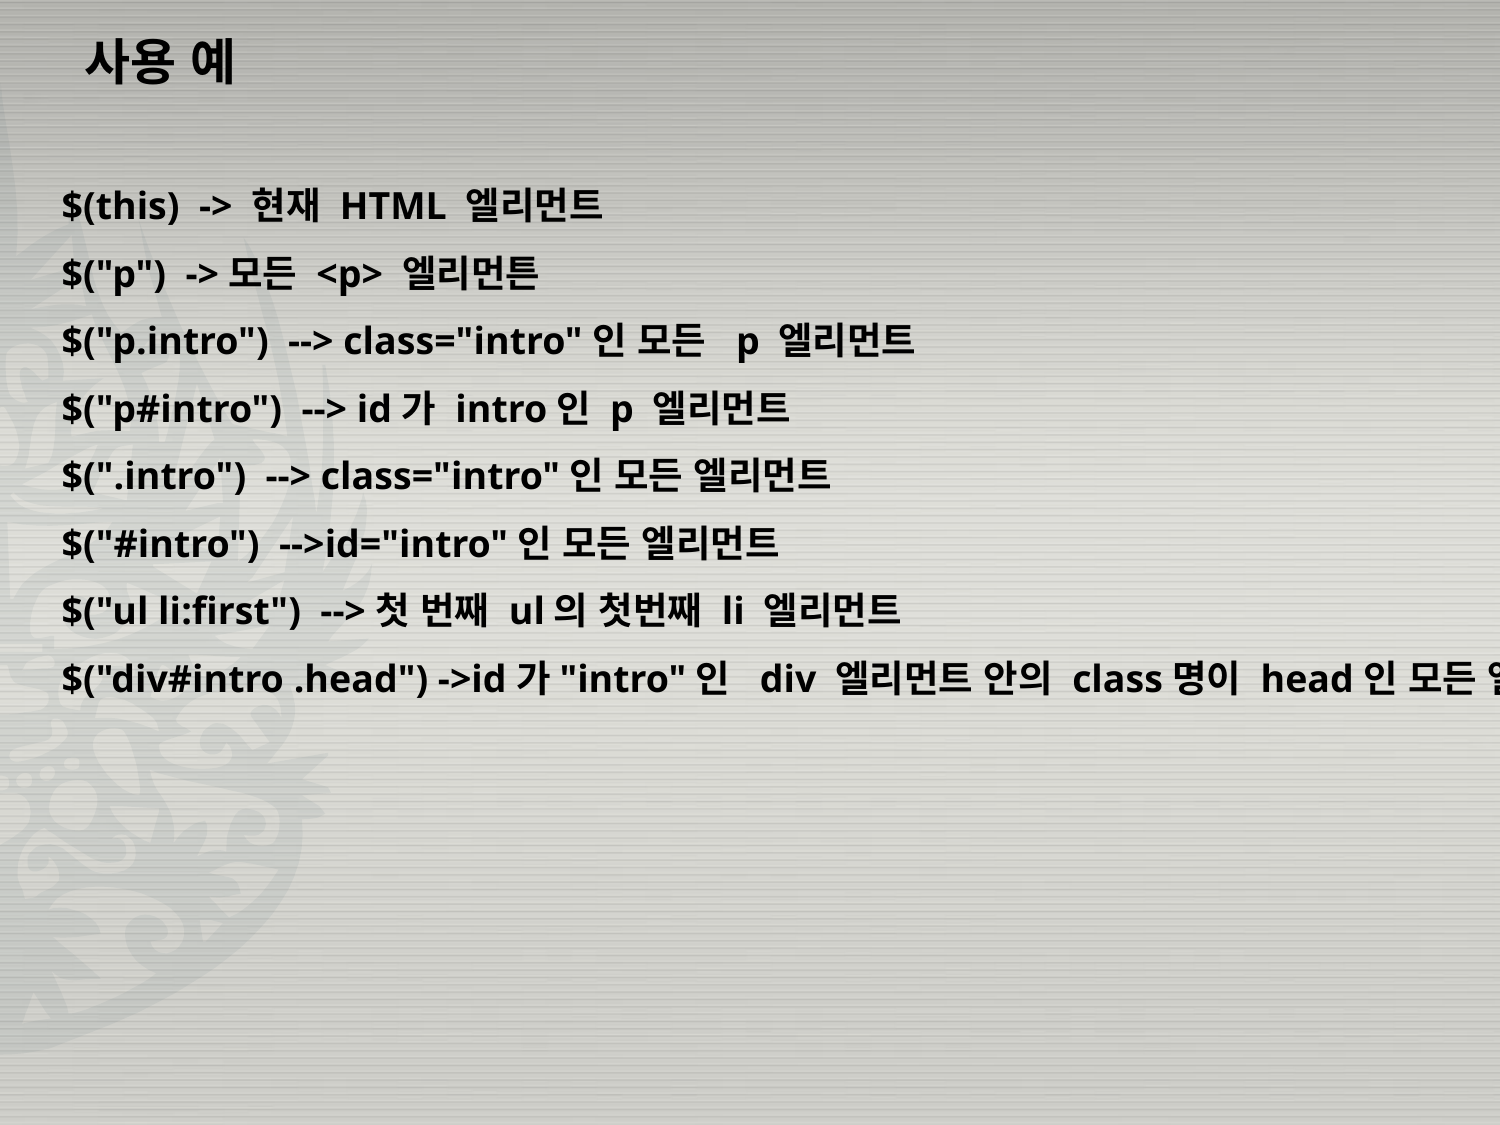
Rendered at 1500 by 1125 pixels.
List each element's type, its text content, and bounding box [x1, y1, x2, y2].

text_box $(this) -> 현재 HTML 엘리먼트 $("p") ->모든 <p> 엘리먼튼 $("p.intro") --> class="intro"인 모든 p 엘리먼트 $("p#intro") --> id가 intro인 p 엘리먼트 $(".intro") --> class="intro"인 모든 엘리먼트 $("#intro") -->id="intro"인 모든 엘리먼트 $("ul li:first") -->첫 번째 ul의 첫번째 li 엘리먼트 $("div#intro .head") ->id가"intro"인 div 엘리먼트 안의 class명이 head인 모든 엘리먼트 [46, 152, 1500, 843]
text_box 사용 예 [70, 23, 1254, 99]
